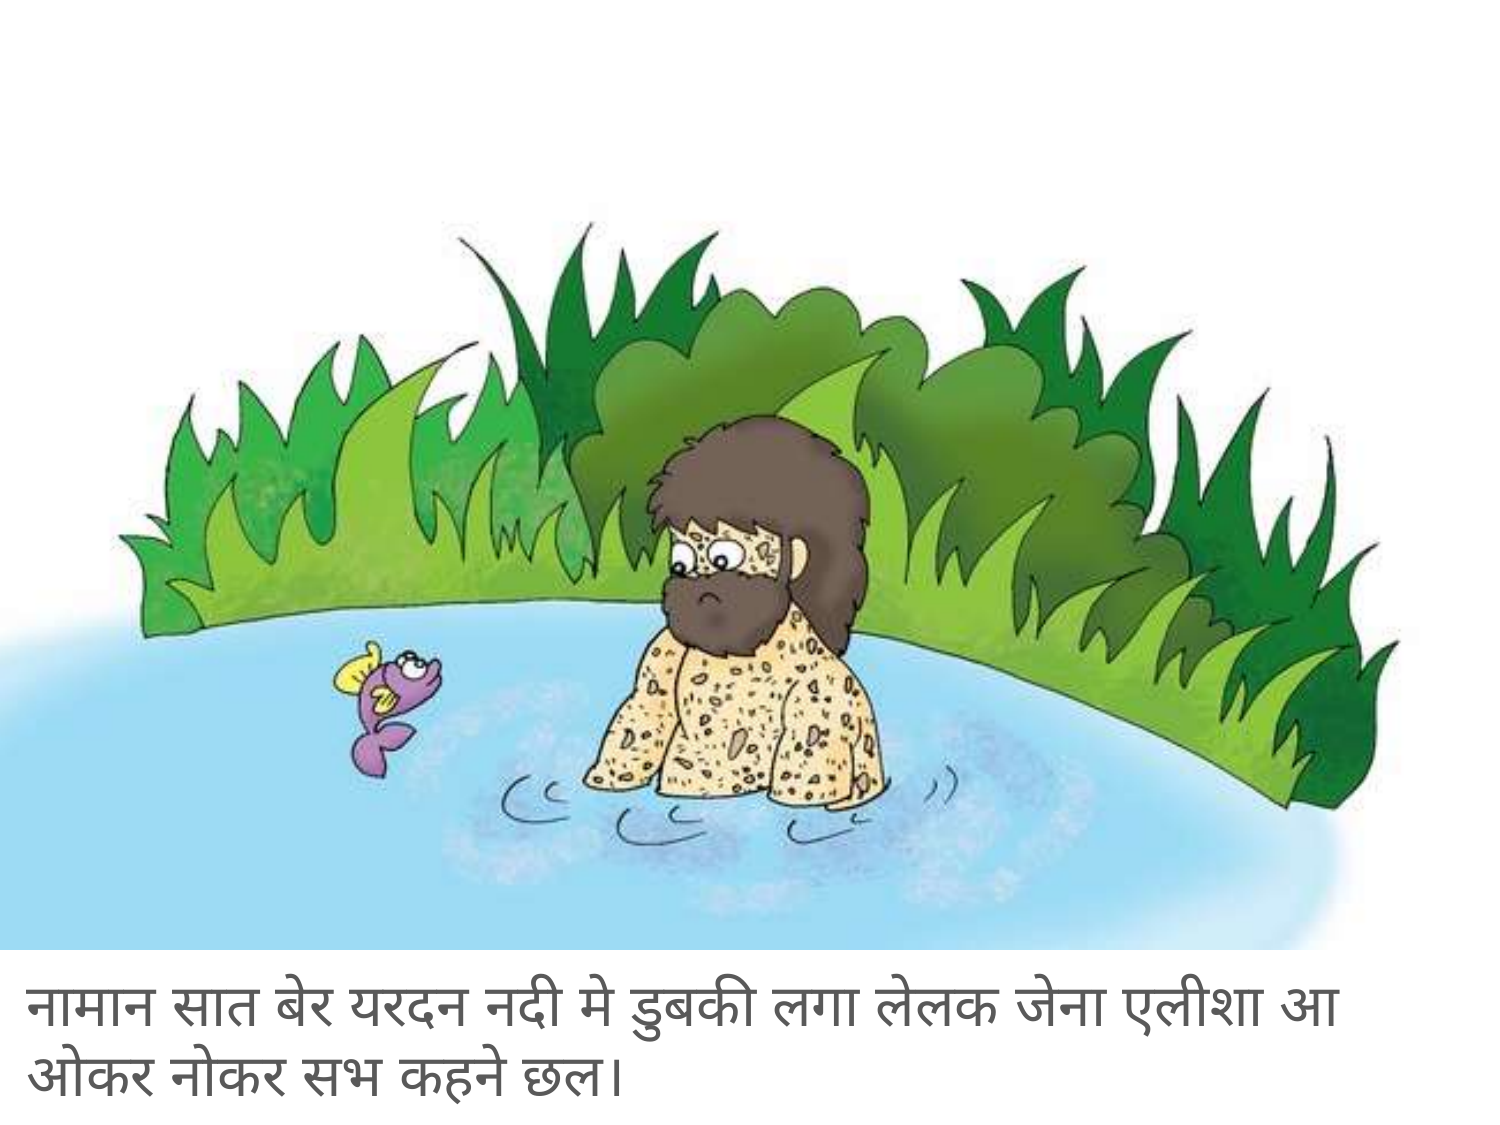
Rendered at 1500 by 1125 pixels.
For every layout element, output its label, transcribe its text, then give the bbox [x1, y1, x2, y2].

text_box नामान सात बेर यरदन नदी मे डुबकी लगा लेलक जेना एलीशा आ ओकर नोकर सभ कहने छल। [11, 961, 1498, 1116]
picture [0, 1, 1498, 950]
